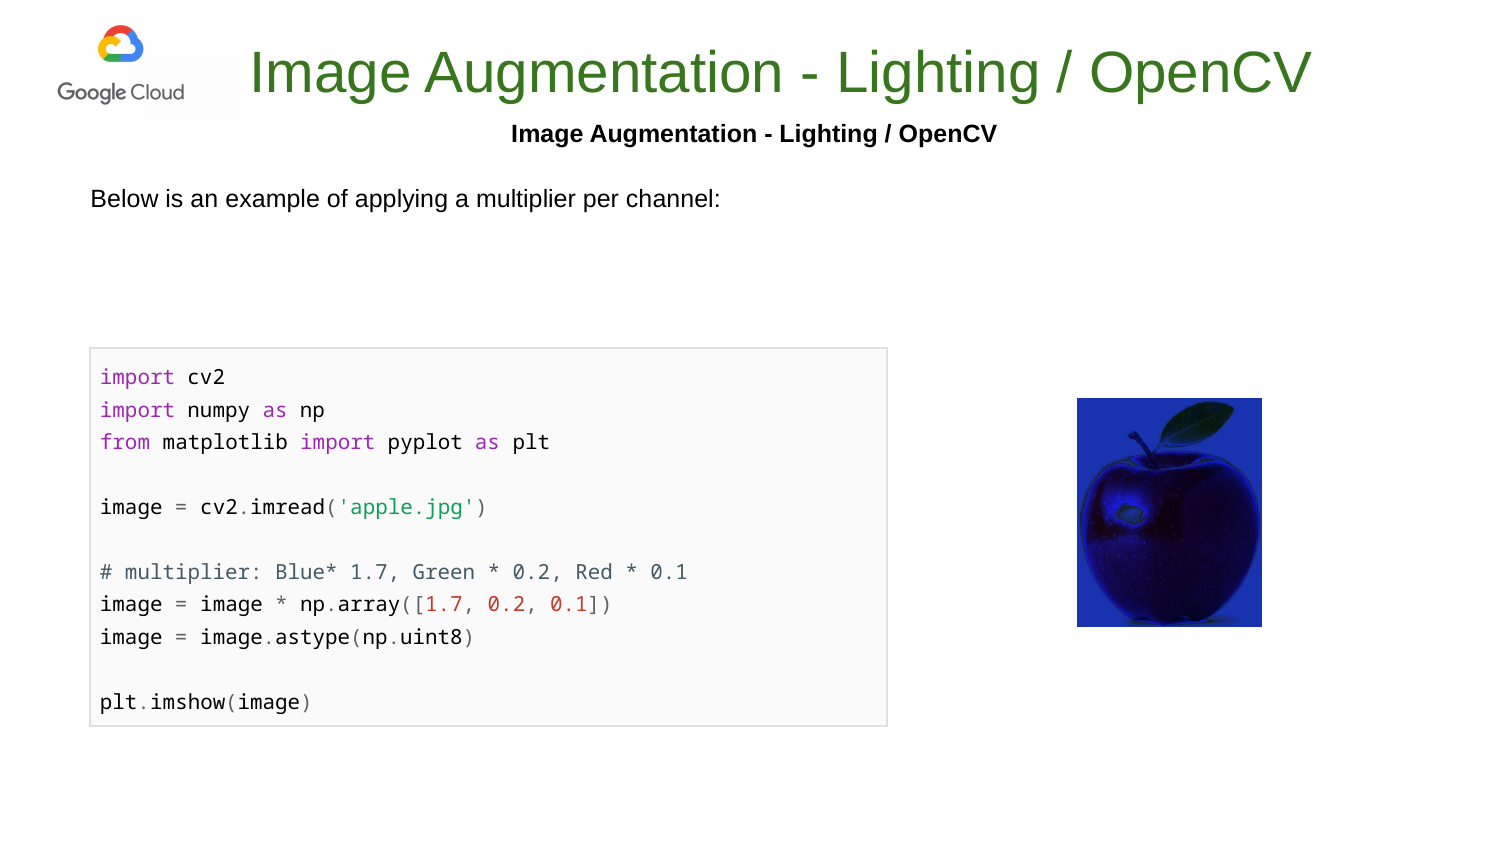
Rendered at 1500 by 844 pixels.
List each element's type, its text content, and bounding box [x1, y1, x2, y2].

text_box Image Augmentation - Lighting / OpenCV Below is an example of applying a multiplier per channel: [75, 97, 1435, 788]
table_header import cv2 import numpy as np from matplotlib import pyplot as plt image = cv2.imread('apple.jpg') # multiplier: Blue* 1.7, Green * 0.2, Red * 0.1 image = image * np.array([1.7, 0.2, 0.1]) image = image.astype(np.uint8) plt.imshow(image) [91, 349, 886, 725]
picture [1077, 398, 1263, 628]
picture [0, 0, 241, 121]
subtitle Image Augmentation - Lighting / OpenCV [244, 19, 1481, 150]
